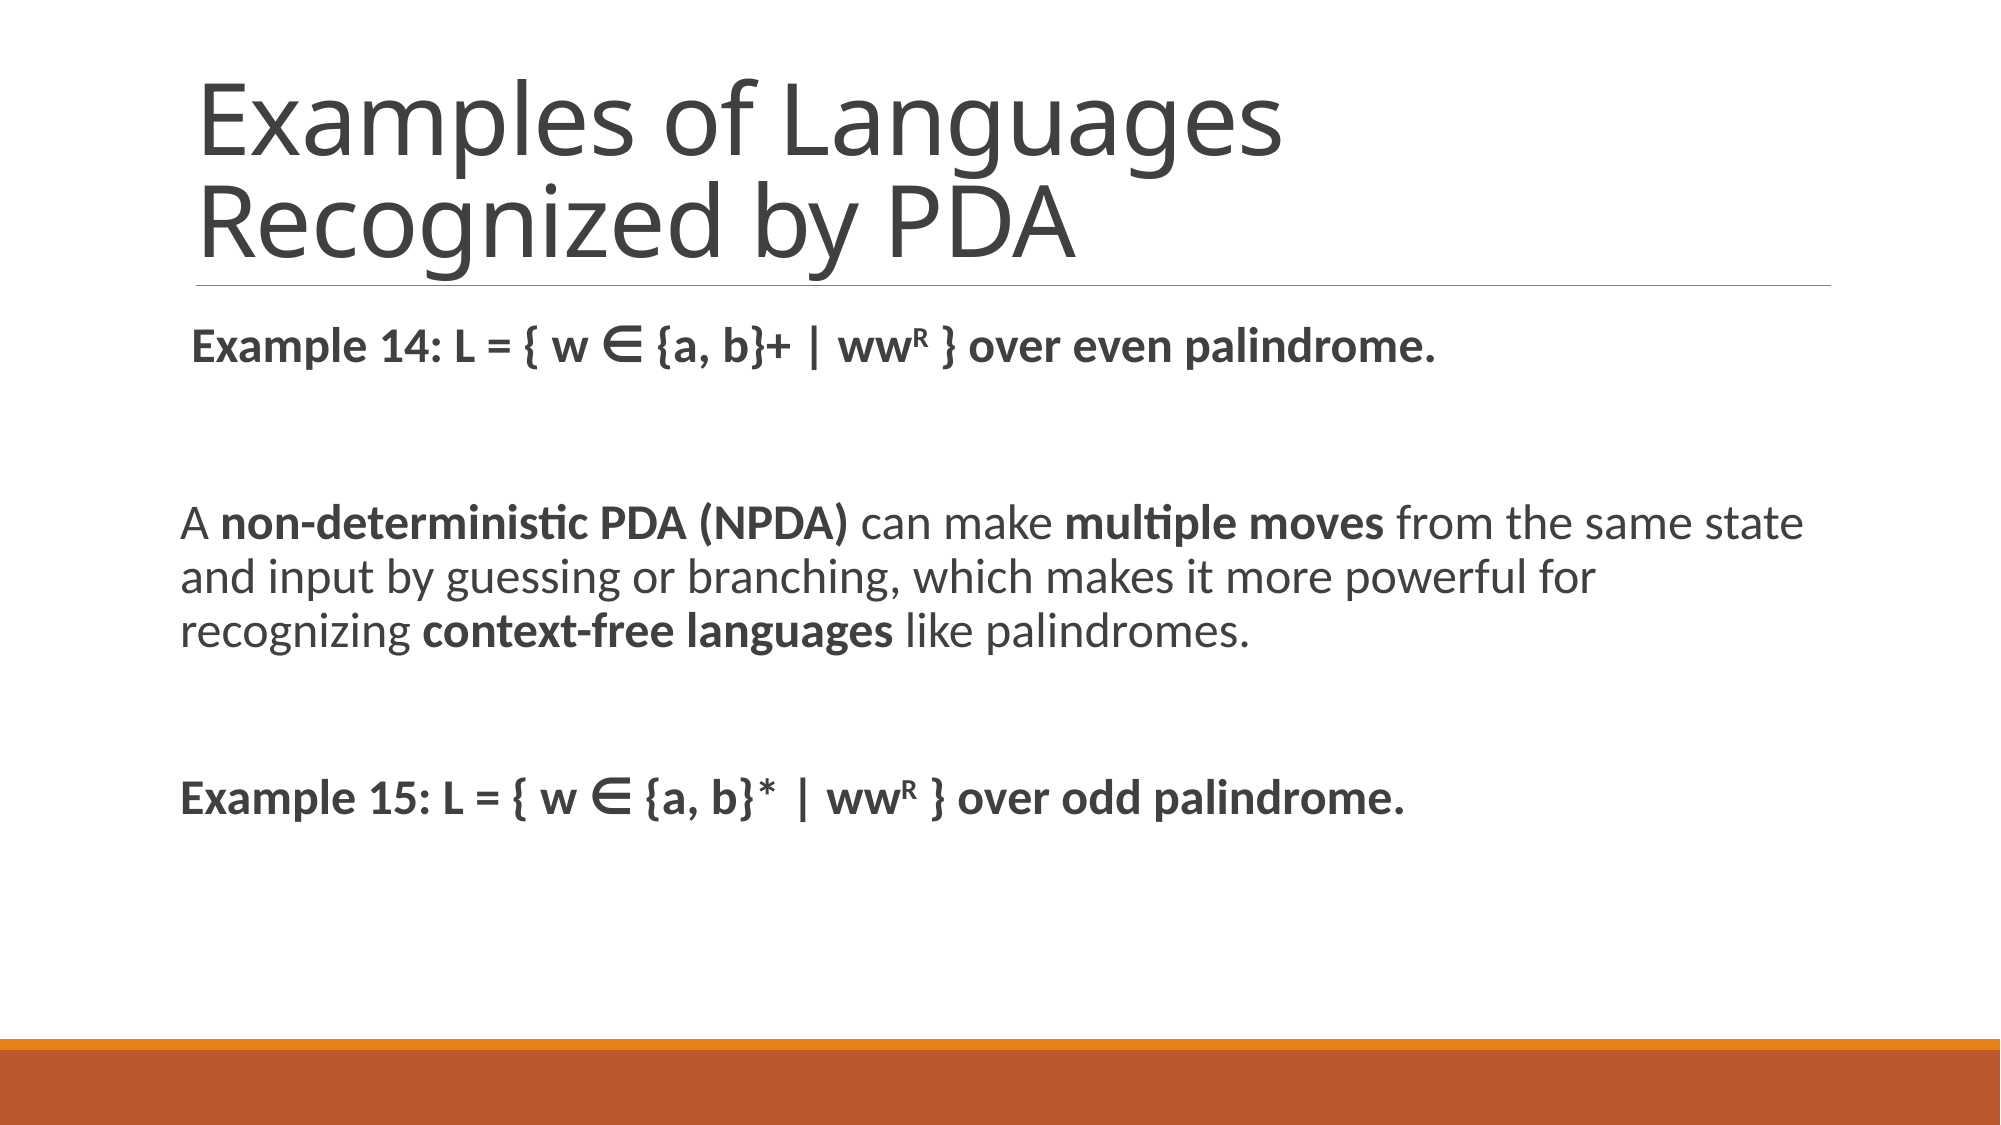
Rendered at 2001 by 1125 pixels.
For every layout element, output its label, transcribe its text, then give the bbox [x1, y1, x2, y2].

title Examples of Languages Recognized by PDA [180, 47, 1830, 285]
list Example 14: L = { w ∈ {a, b}+ | wwR } over even palindrome. A non-deterministic PDA (NPDA) can make multiple moves from the same state and input by guessing or branching, which makes it more powerful for recognizing context-free languages like palindromes. Example 15: L = { w ∈ {a, b}* | wwR } over odd palindrome. [180, 300, 1830, 961]
